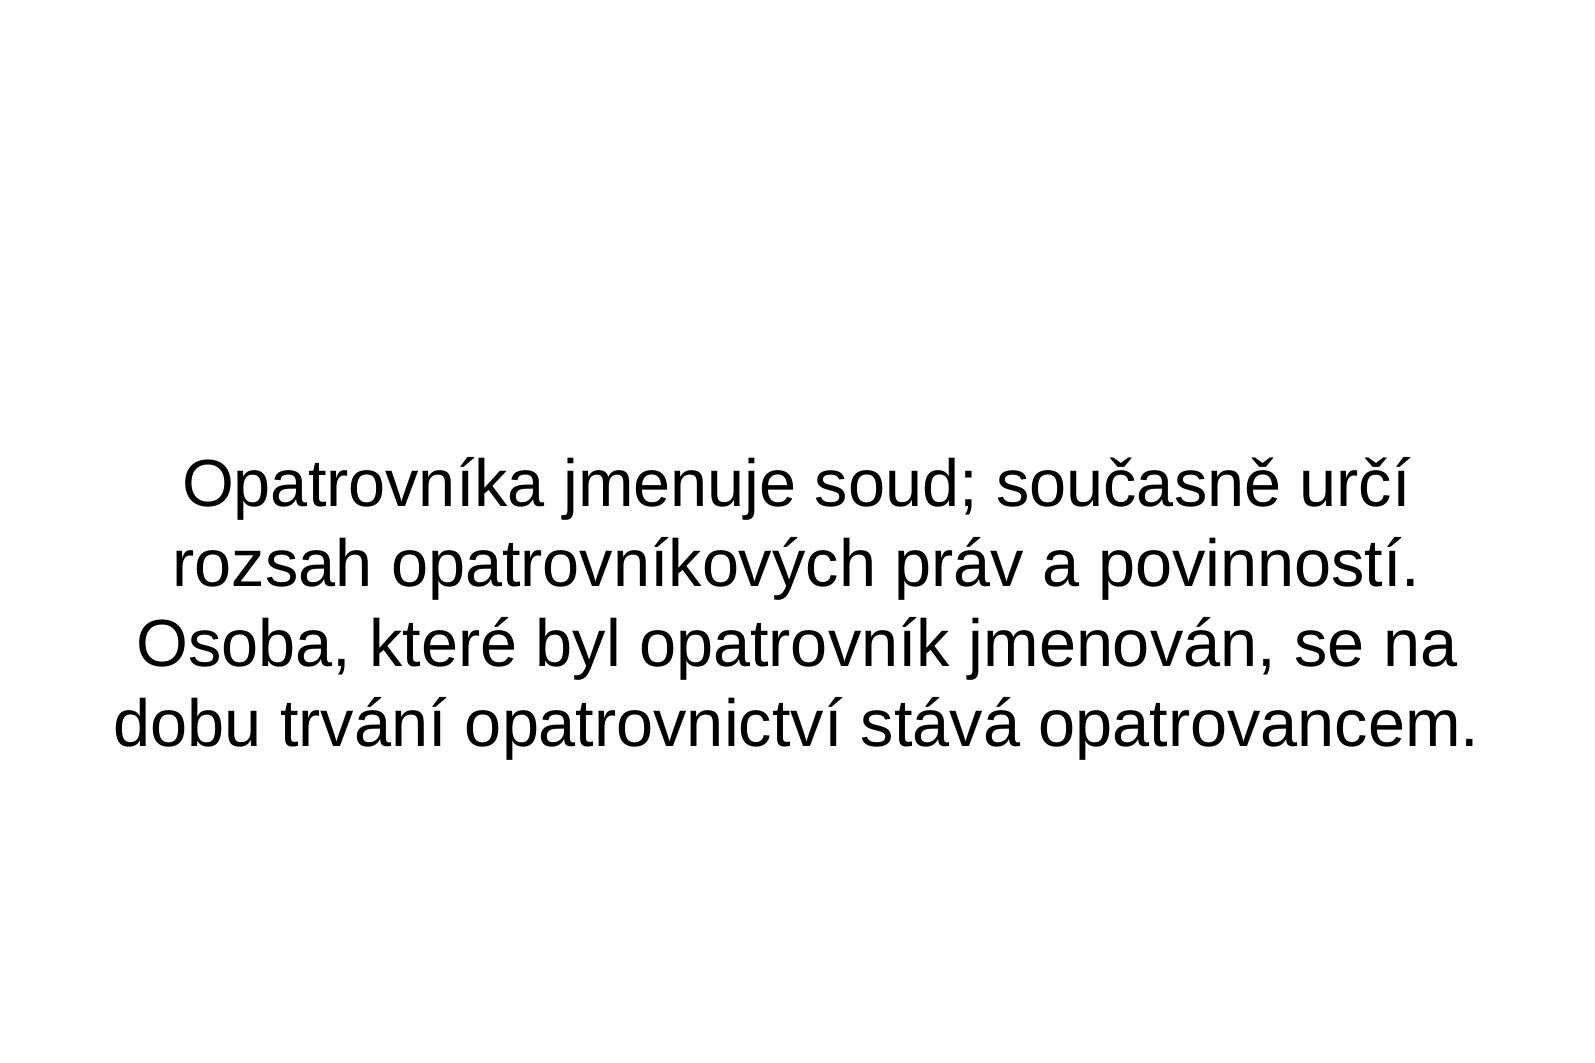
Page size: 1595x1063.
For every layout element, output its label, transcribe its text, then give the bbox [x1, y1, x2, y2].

subtitle Opatrovníka jmenuje soud; současně určí rozsah opatrovníkových práv a povinností. Osoba, které byl opatrovník jmenován, se na dobu trvání opatrovnictví stává opatrovancem. [79, 256, 1515, 943]
